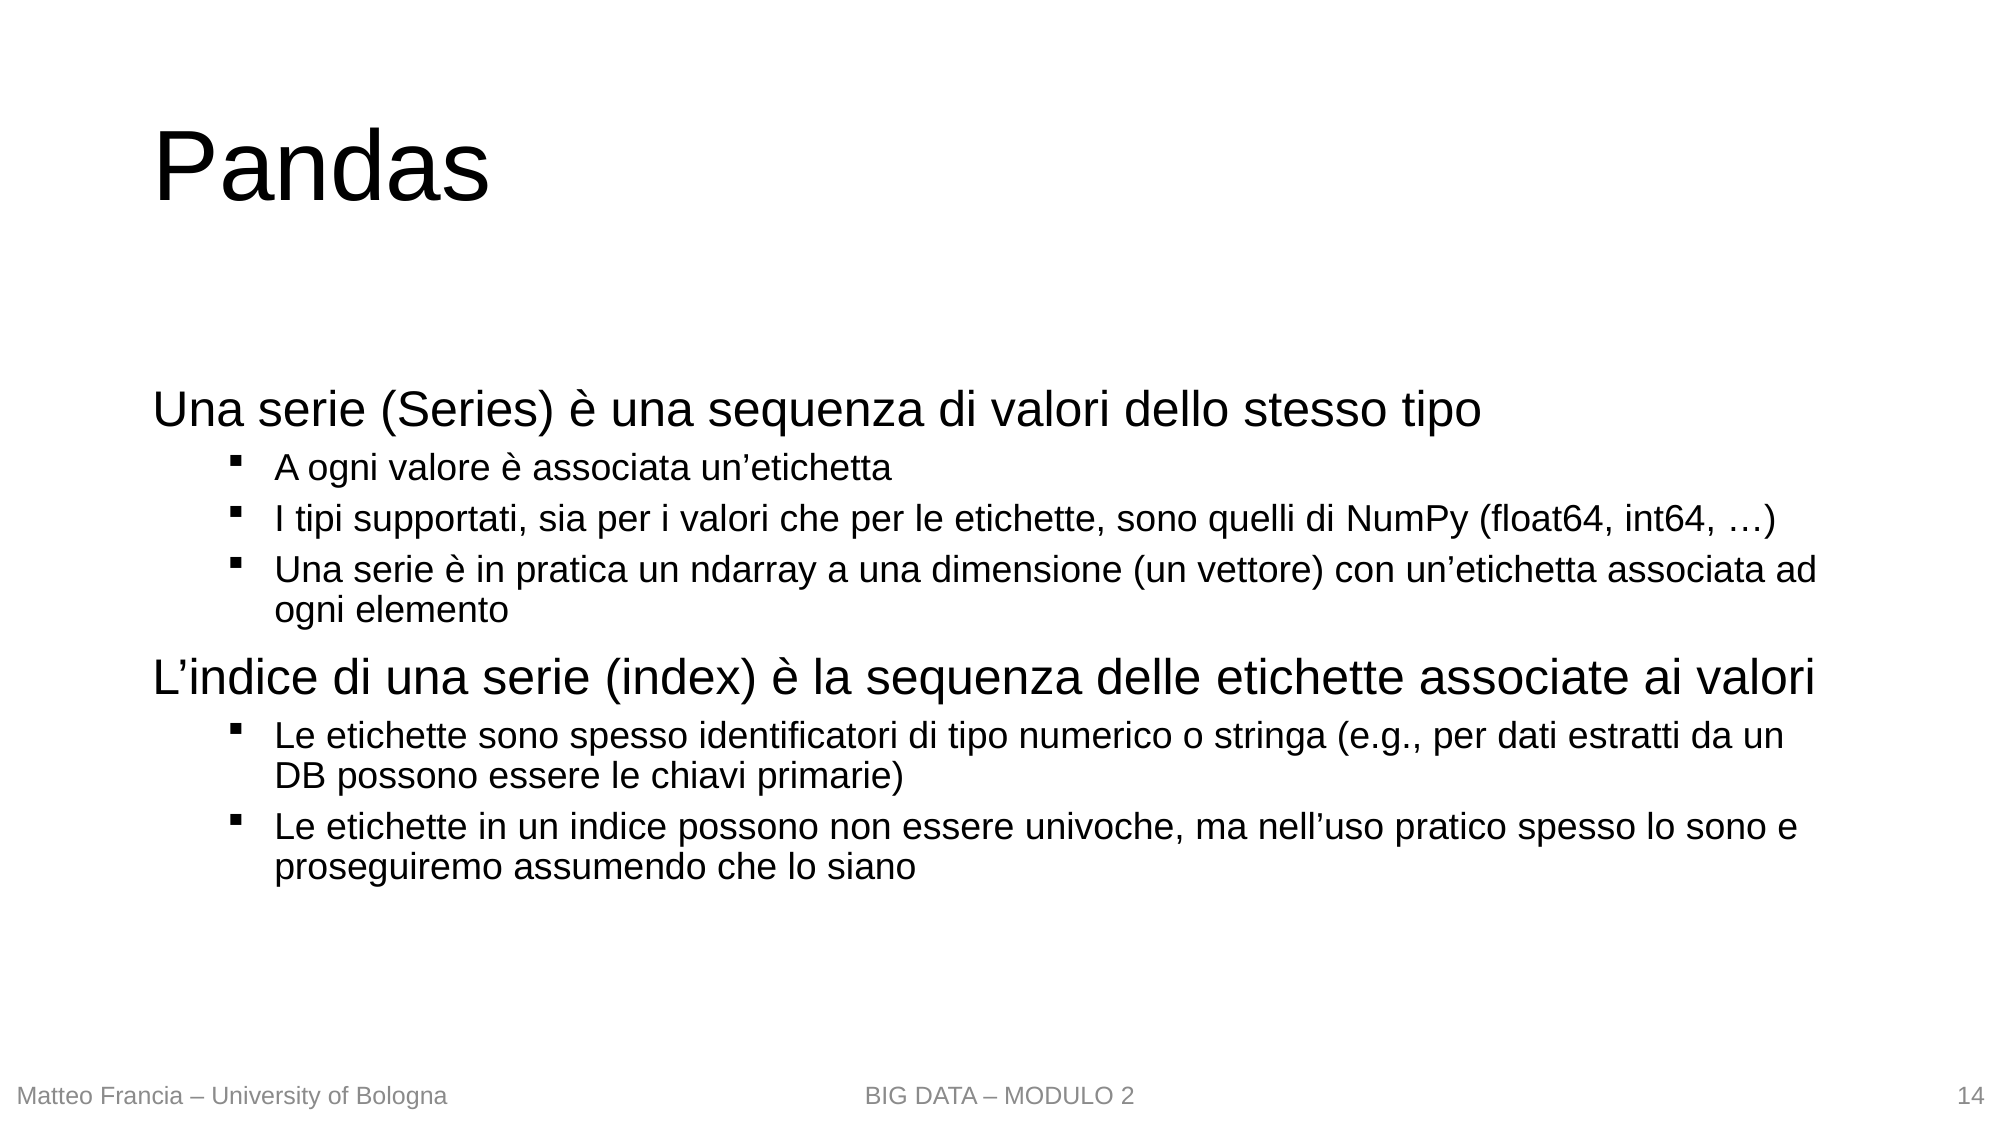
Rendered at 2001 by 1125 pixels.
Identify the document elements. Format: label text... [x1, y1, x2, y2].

list Una serie (Series) è una sequenza di valori dello stesso tipo A ogni valore è associata un’etichetta I tipi supportati, sia per i valori che per le etichette, sono quelli di NumPy (float64, int64, …) Una serie è in pratica un ndarray a una dimensione (un vettore) con un’etichetta associata ad ogni elemento L’indice di una serie (index) è la sequenza delle etichette associate ai valori Le etichette sono spesso identificatori di tipo numerico o stringa (e.g., per dati estratti da un DB possono essere le chiavi primarie) Le etichette in un indice possono non essere univoche, ma nell’uso pratico spesso lo sono e proseguiremo assumendo che lo siano [137, 278, 1863, 993]
slide_number 14 [1550, 1065, 2000, 1125]
title Pandas [137, 59, 1863, 278]
footer Matteo Francia – University of Bologna [0, 1065, 466, 1125]
